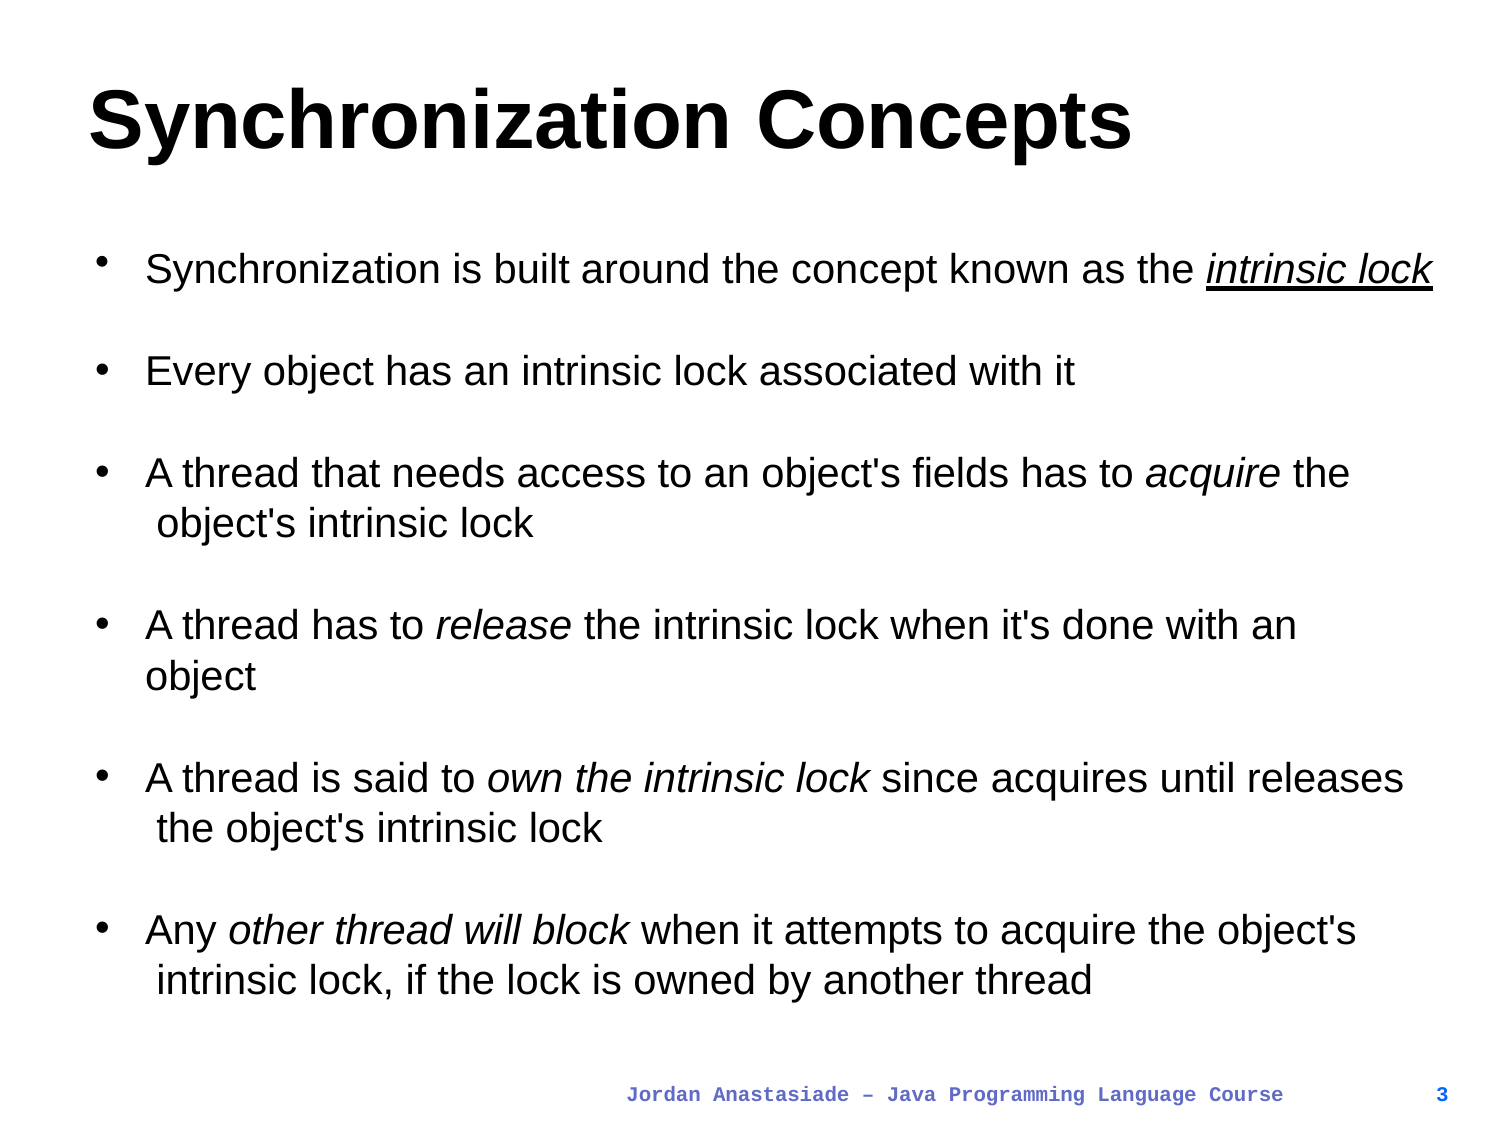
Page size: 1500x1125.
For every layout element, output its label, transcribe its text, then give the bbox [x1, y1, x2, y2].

text_box Synchronization is built around the concept known as the intrinsic lock Every object has an intrinsic lock associated with it A thread that needs access to an object's fields has to acquire the object's intrinsic lock A thread has to release the intrinsic lock when it's done with an object A thread is said to own the intrinsic lock since acquires until releases the object's intrinsic lock Any other thread will block when it attempts to acquire the object's intrinsic lock, if the lock is owned by another thread [93, 239, 1437, 1003]
title Synchronization Concepts [86, 63, 1140, 254]
footer Jordan Anastasiade – Java Programming Language Course [624, 1081, 1292, 1125]
slide_number 3 [1431, 1081, 1453, 1125]
